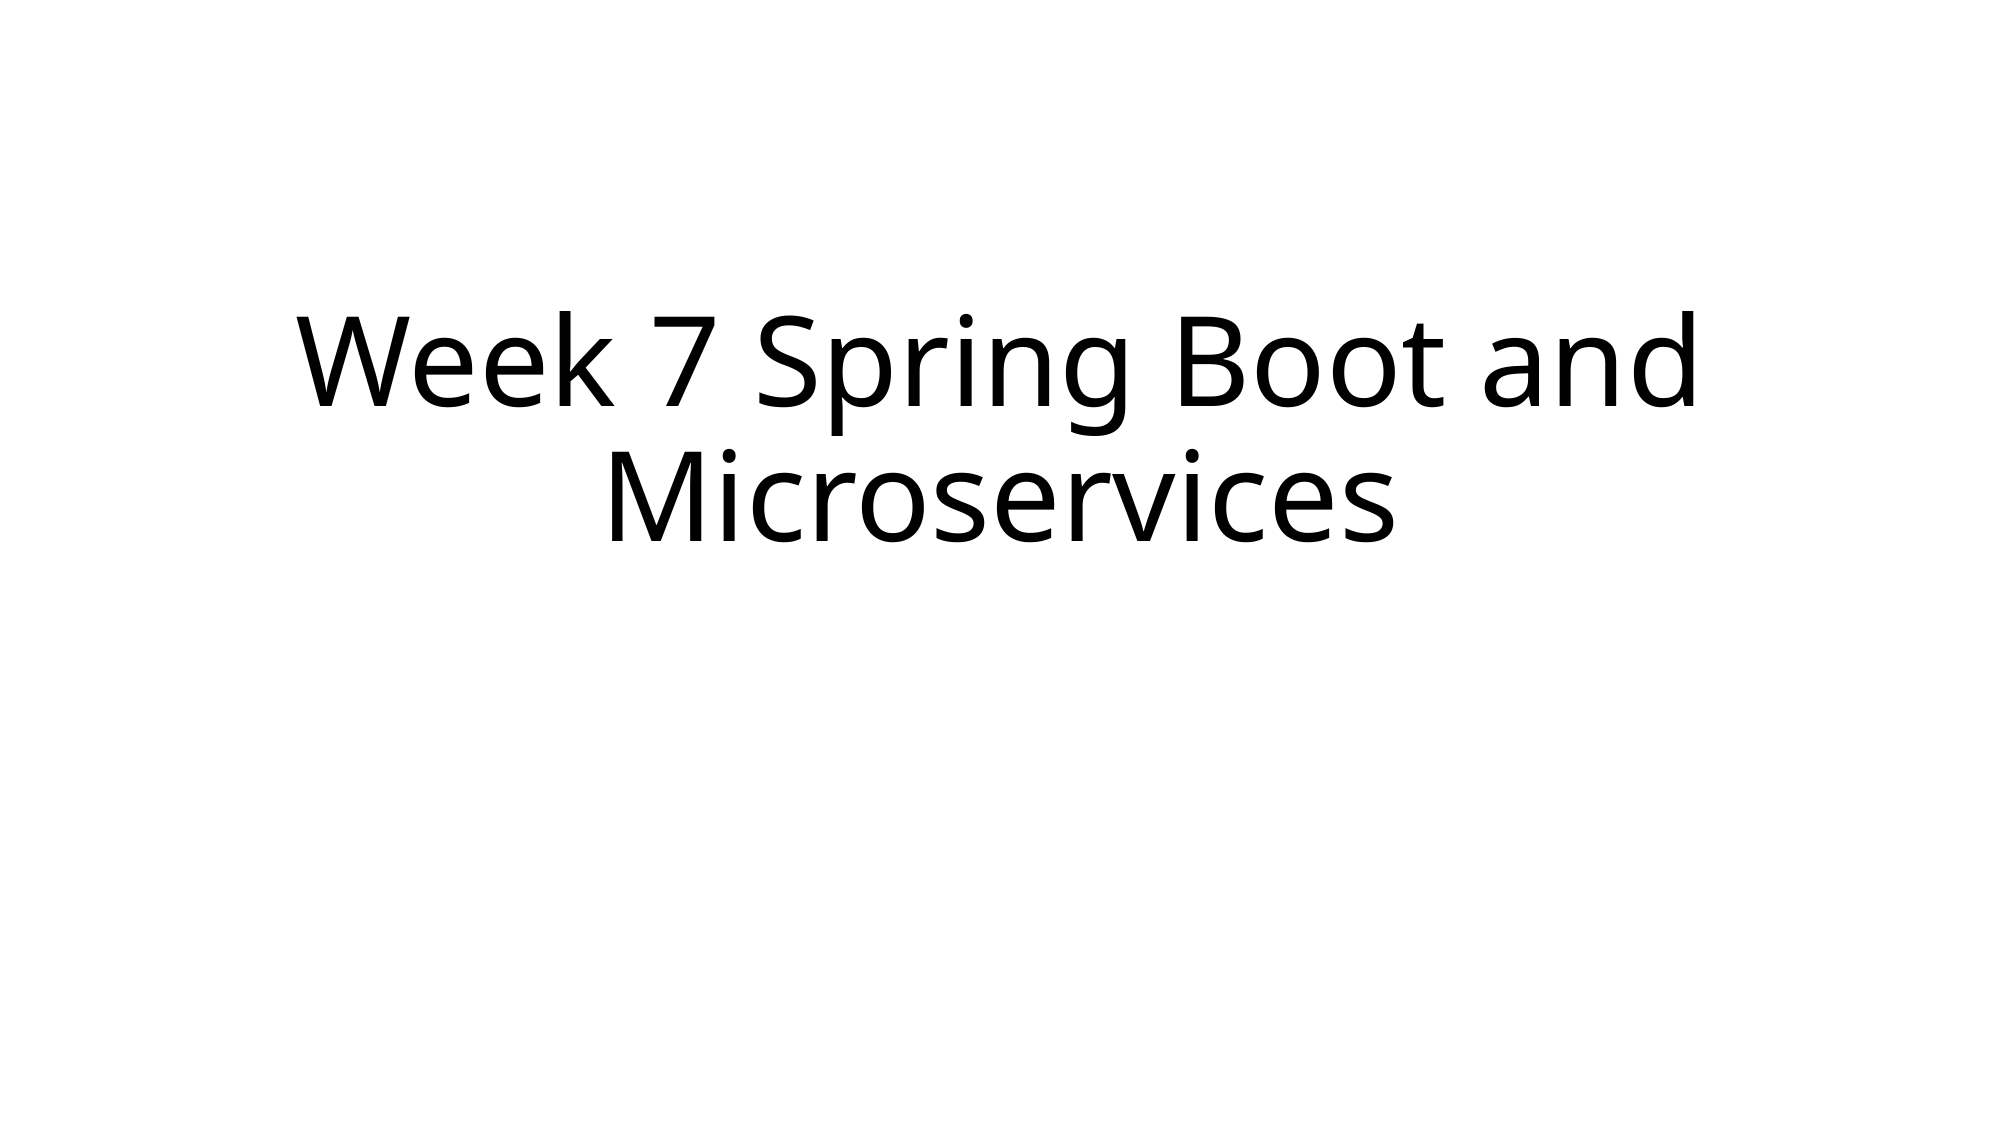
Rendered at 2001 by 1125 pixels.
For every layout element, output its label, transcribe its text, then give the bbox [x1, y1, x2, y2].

title Week 7 Spring Boot and Microservices [249, 184, 1750, 576]
